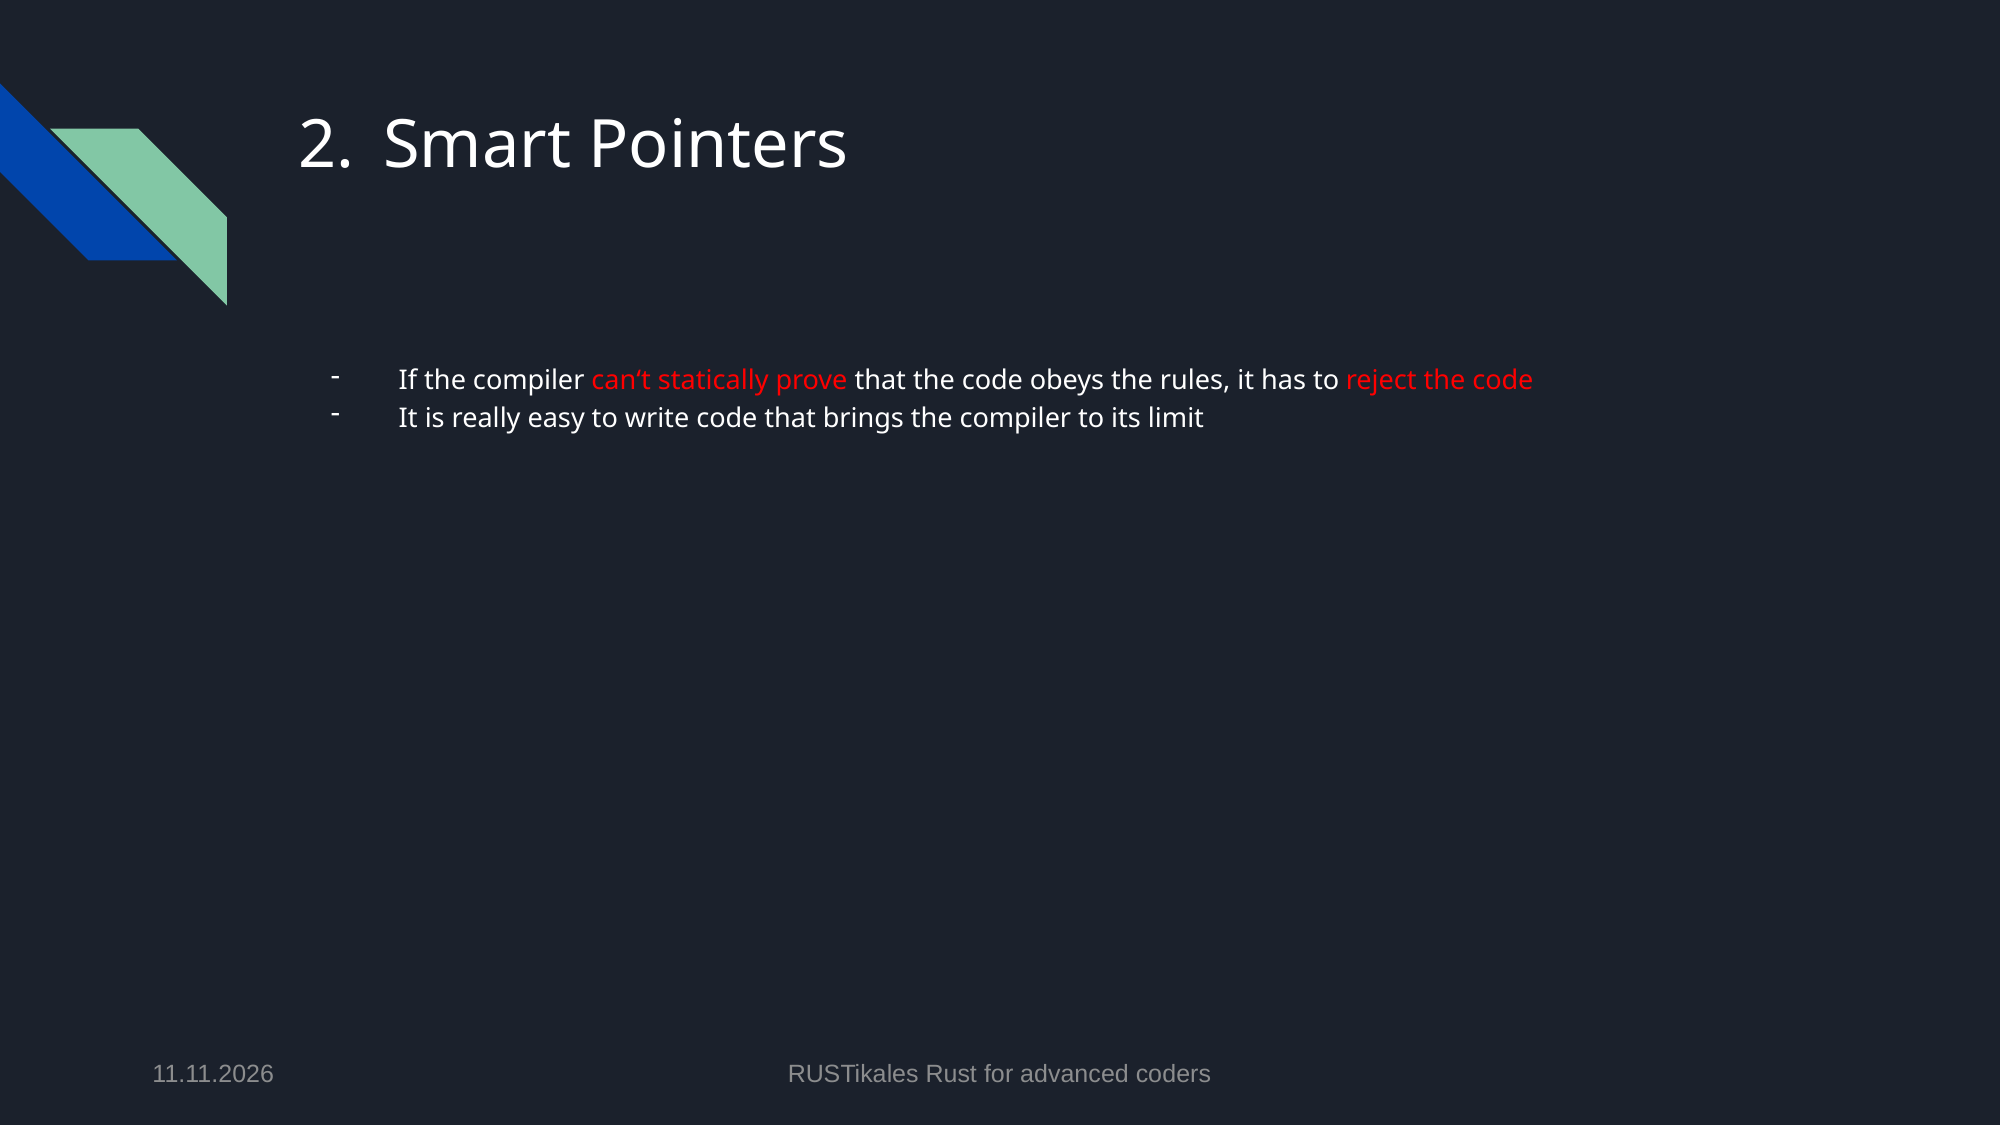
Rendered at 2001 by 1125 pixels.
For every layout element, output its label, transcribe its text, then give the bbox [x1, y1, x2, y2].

list If the compiler can‘t statically prove that the code obeys the rules, it has to reject the code It is really easy to write code that brings the compiler to its limit [283, 342, 1824, 980]
title Smart Pointers [283, 86, 1824, 287]
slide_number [137, 1042, 588, 1103]
footer RUSTikales Rust for advanced coders [662, 1042, 1338, 1103]
